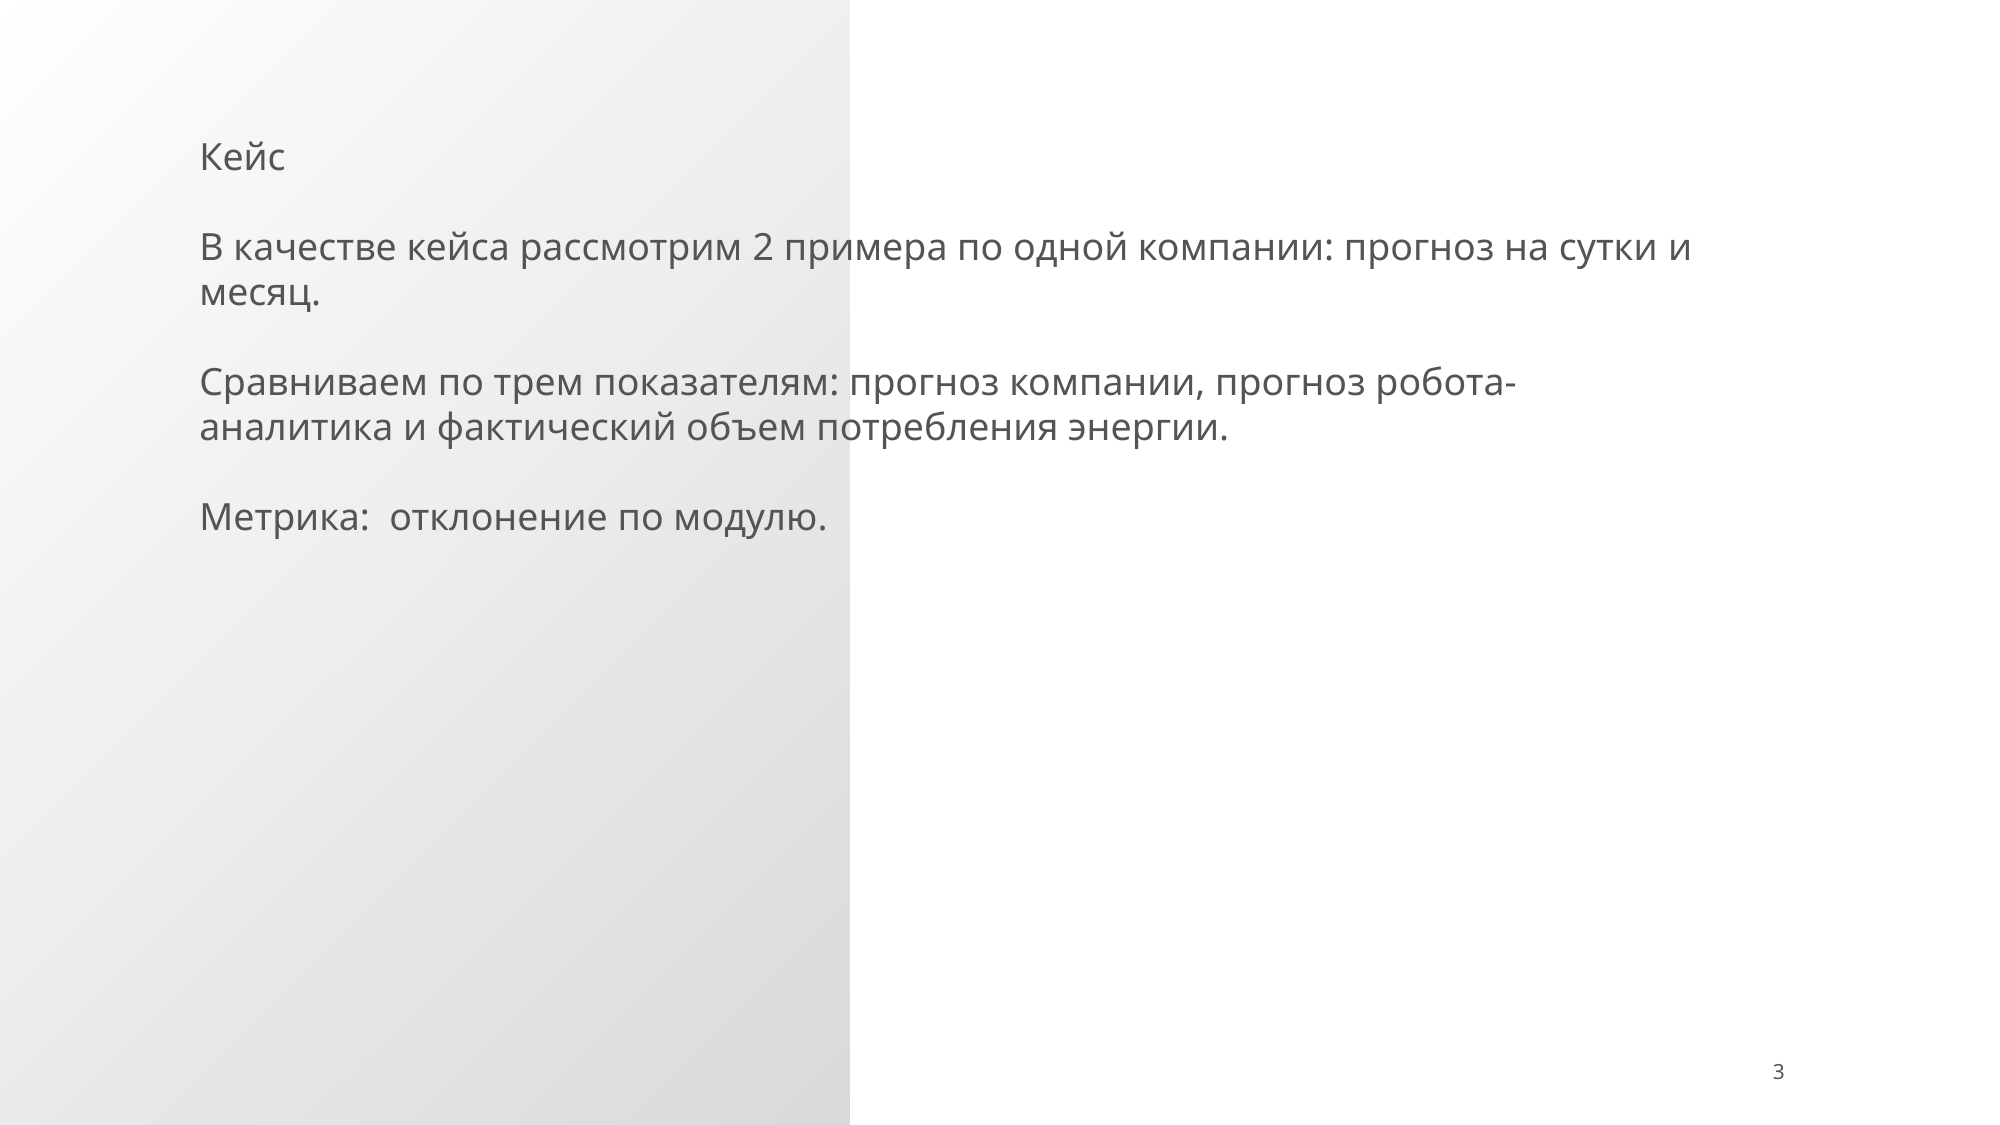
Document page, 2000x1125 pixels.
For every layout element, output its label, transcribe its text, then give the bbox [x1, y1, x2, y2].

text_box Кейс В качестве кейса рассмотрим 2 примера по одной компании: прогноз на сутки и месяц. Сравниваем по трем показателям: прогноз компании, прогноз робота-аналитика и фактический объем потребления энергии. Метрика: отклонение по модулю. [184, 125, 1721, 591]
slide_number 3 [1612, 1057, 1800, 1088]
